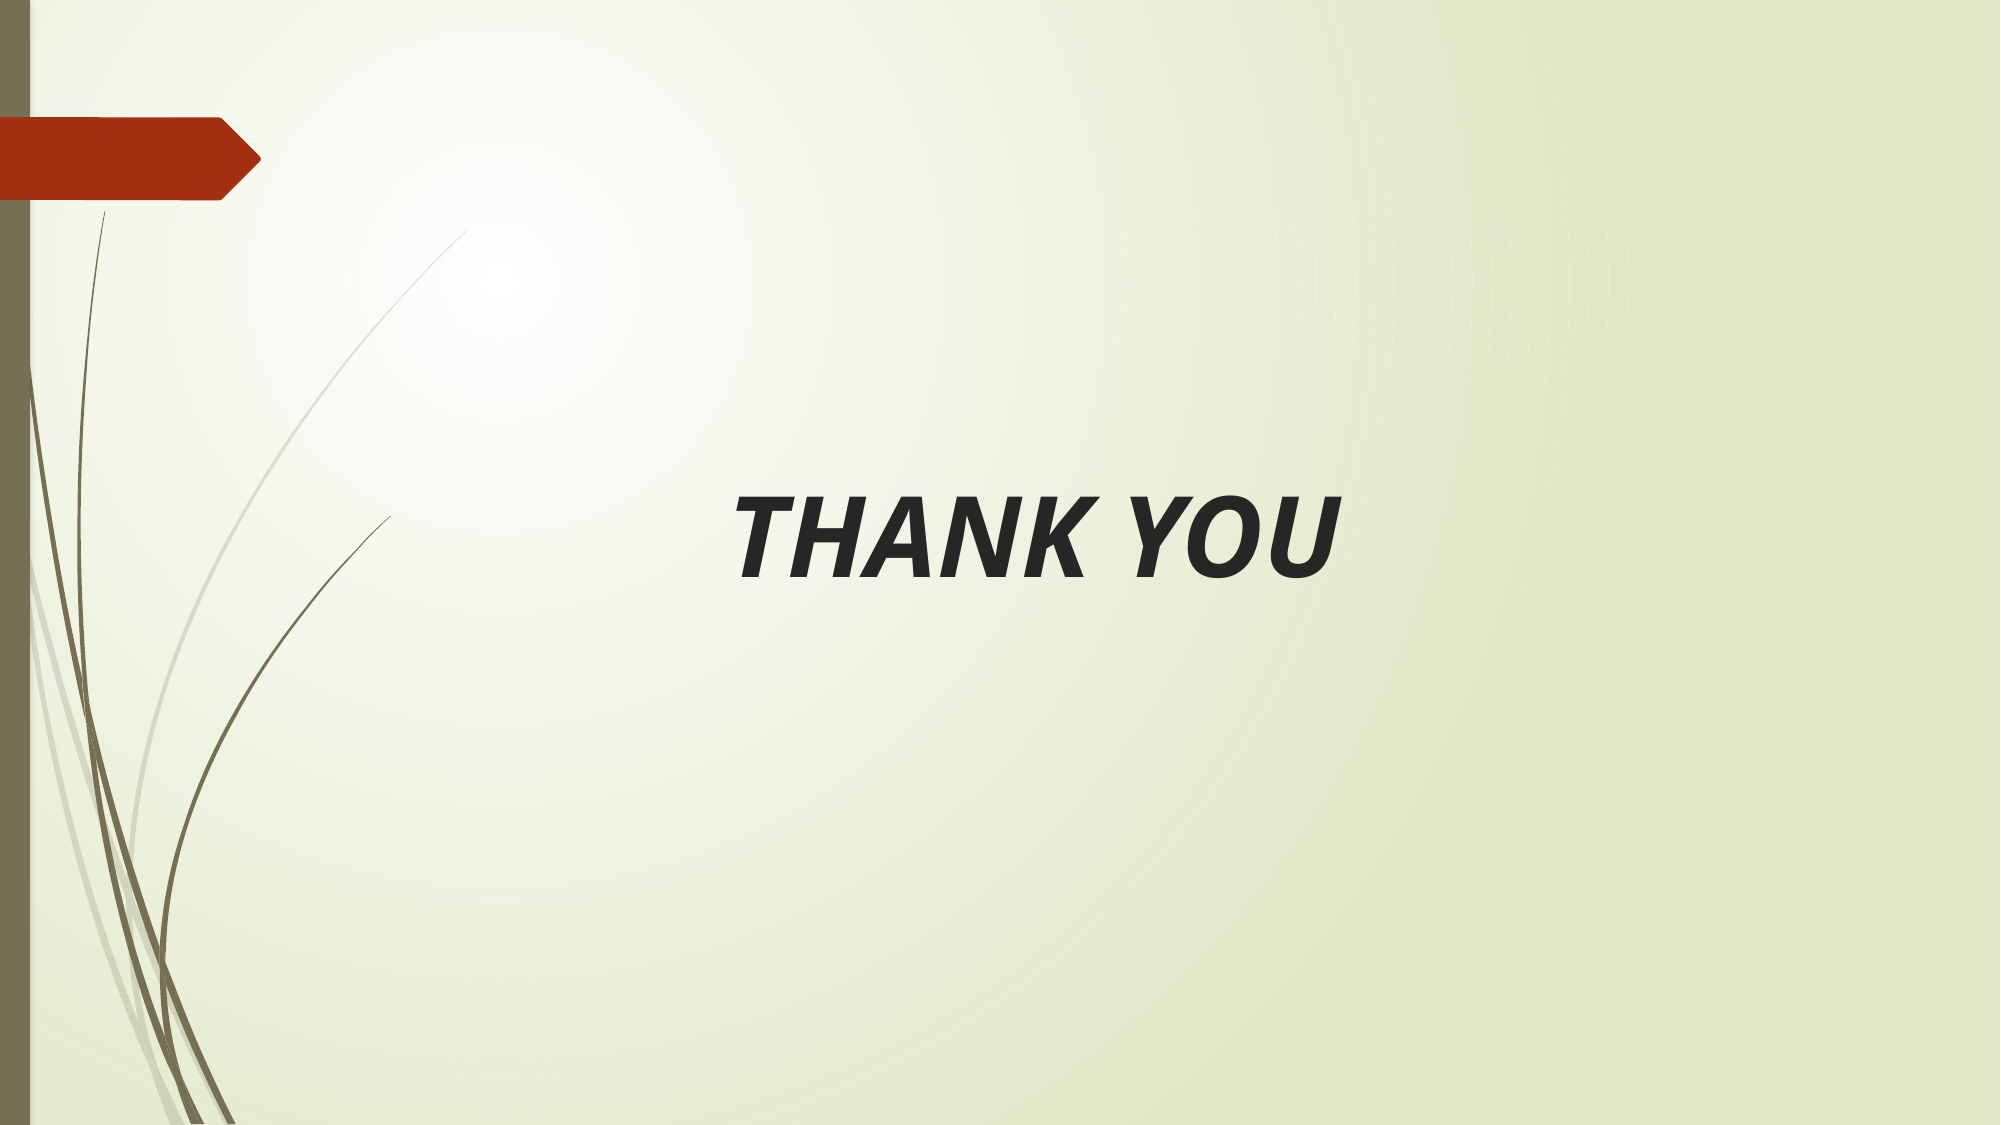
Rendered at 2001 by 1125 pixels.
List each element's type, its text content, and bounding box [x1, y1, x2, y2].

title THANK YOU [576, 457, 1391, 668]
